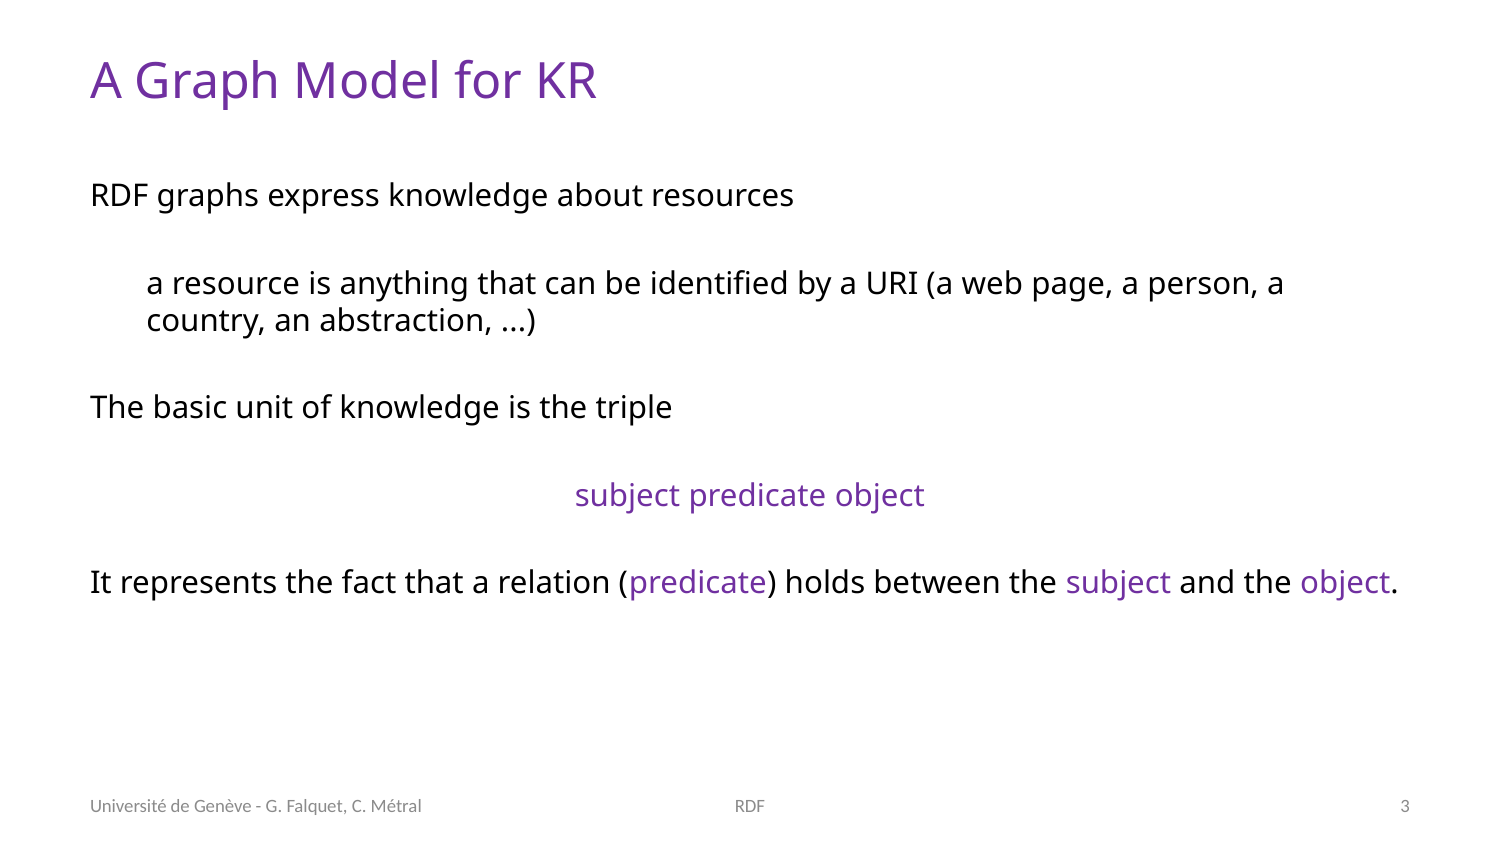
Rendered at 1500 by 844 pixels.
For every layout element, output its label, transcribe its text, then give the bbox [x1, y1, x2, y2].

footer RDF [512, 782, 988, 827]
slide_number Université de Genève - G. Falquet, C. Métral [75, 782, 512, 827]
slide_number 3 [1074, 782, 1425, 827]
list RDF graphs express knowledge about resources a resource is anything that can be identified by a URI (a web page, a person, a country, an abstraction, ...) The basic unit of knowledge is the triple subject predicate object It represents the fact that a relation (predicate) holds between the subject and the object. [75, 153, 1425, 754]
title A Graph Model for KR [75, 33, 1425, 124]
